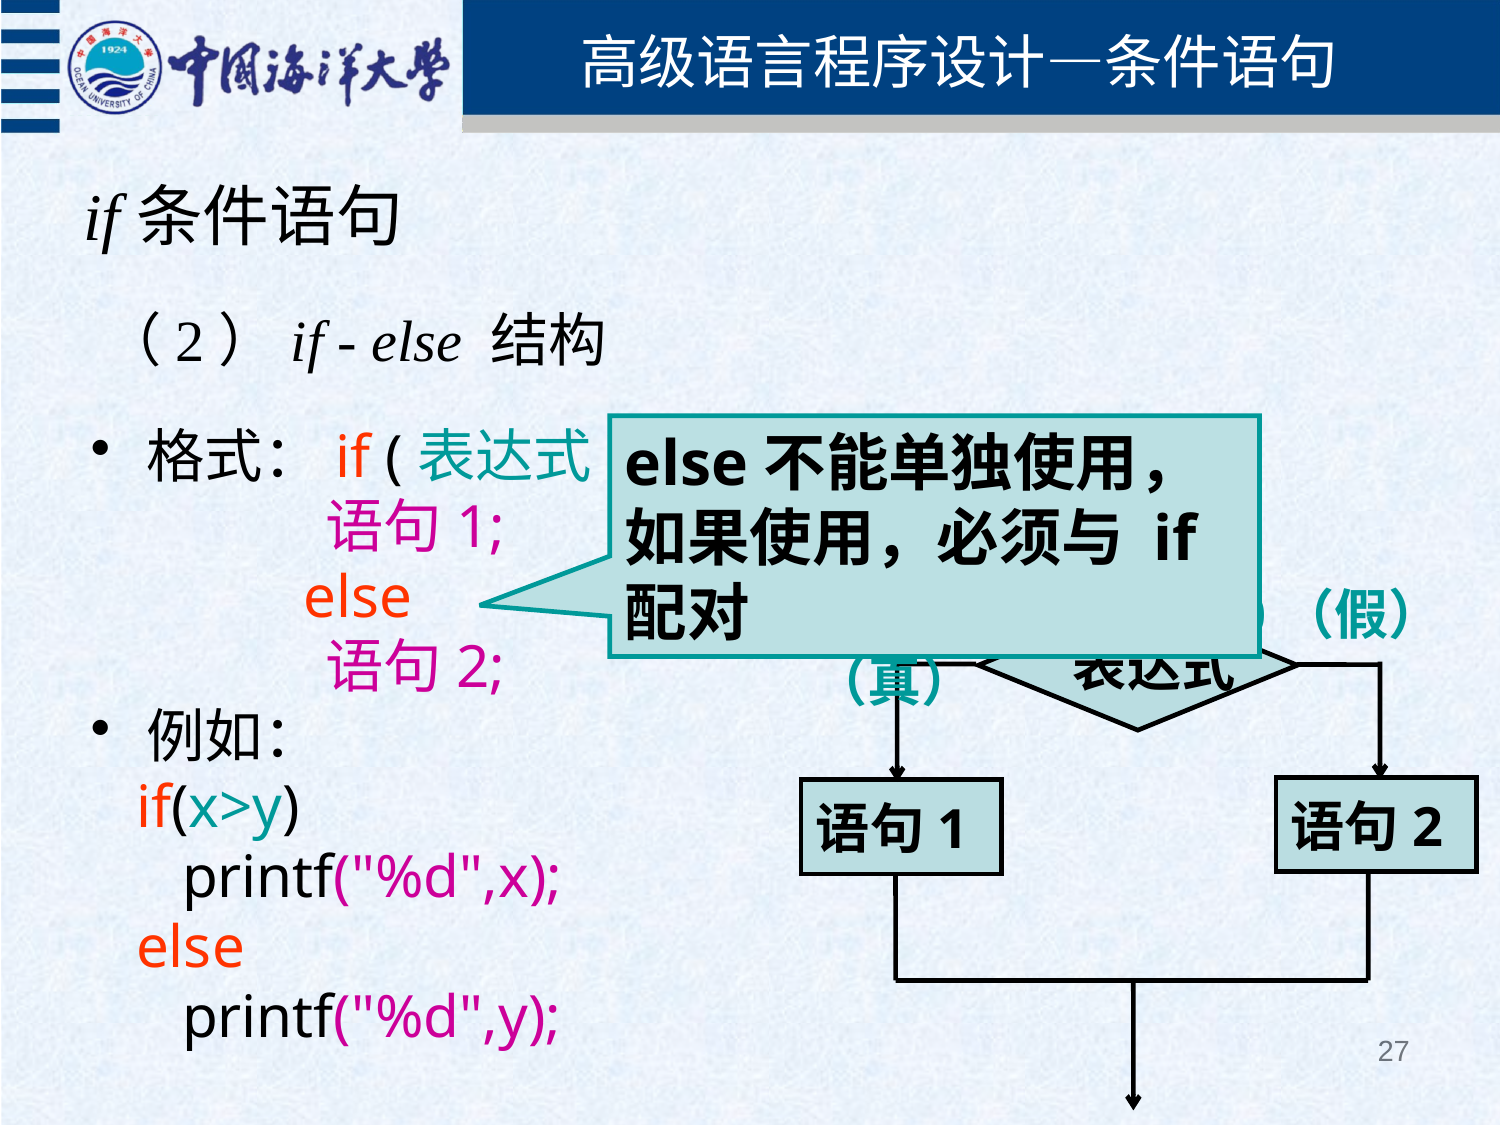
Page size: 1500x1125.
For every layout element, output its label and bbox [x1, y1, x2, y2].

picture [1, 0, 1500, 1125]
text_box [798, 432, 1481, 1111]
